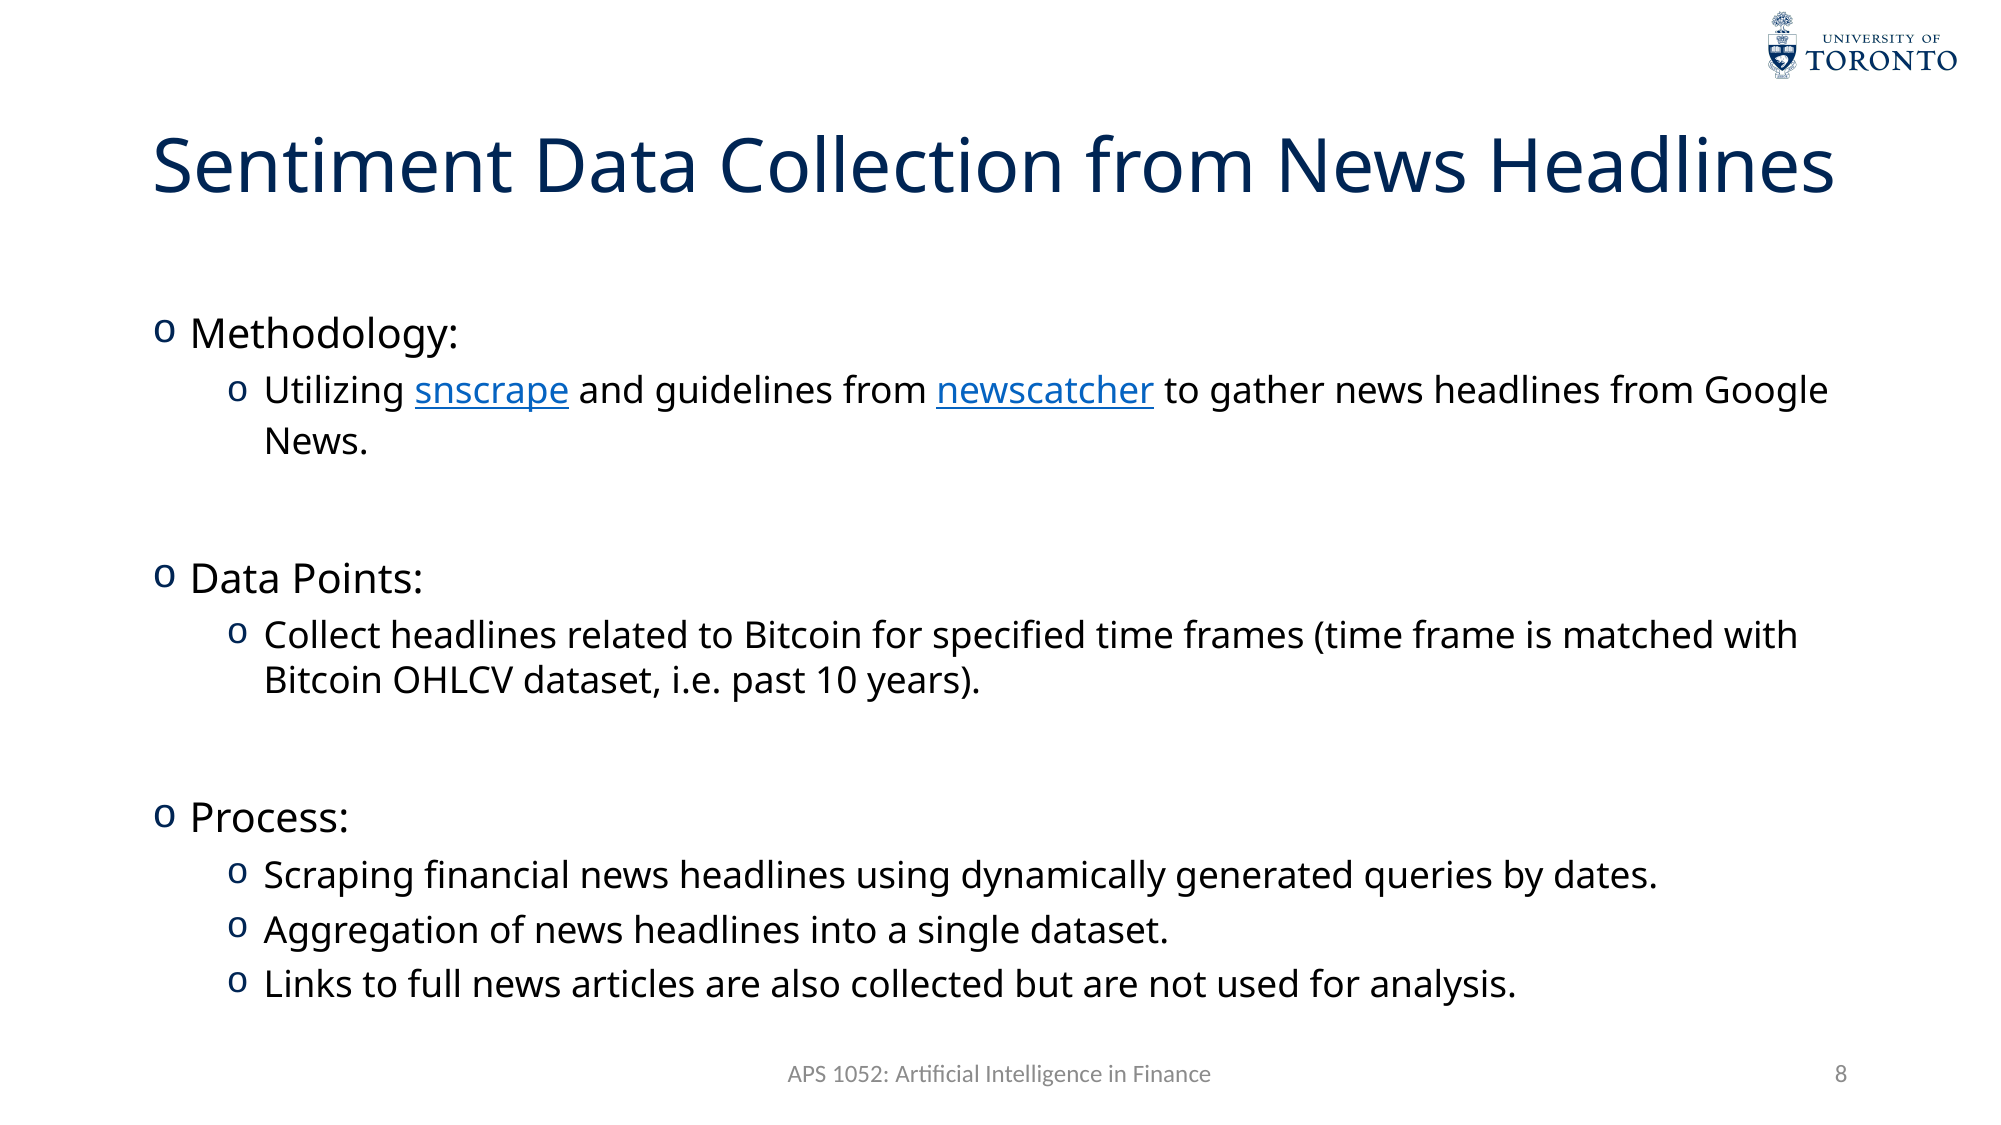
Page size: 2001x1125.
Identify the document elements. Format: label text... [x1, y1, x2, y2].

title Sentiment Data Collection from News Headlines [137, 59, 1863, 278]
picture [1740, 0, 1985, 127]
slide_number 8 [1412, 1042, 1863, 1103]
footer APS 1052: Artificial Intelligence in Finance [662, 1042, 1338, 1103]
list Methodology: Utilizing snscrape and guidelines from newscatcher to gather news headlines from Google News. Data Points: Collect headlines related to Bitcoin for specified time frames (time frame is matched with Bitcoin OHLCV dataset, i.e. past 10 years). Process: Scraping financial news headlines using dynamically generated queries by dates. Aggregation of news headlines into a single dataset. Links to full news articles are also collected but are not used for analysis. [137, 299, 1863, 1014]
